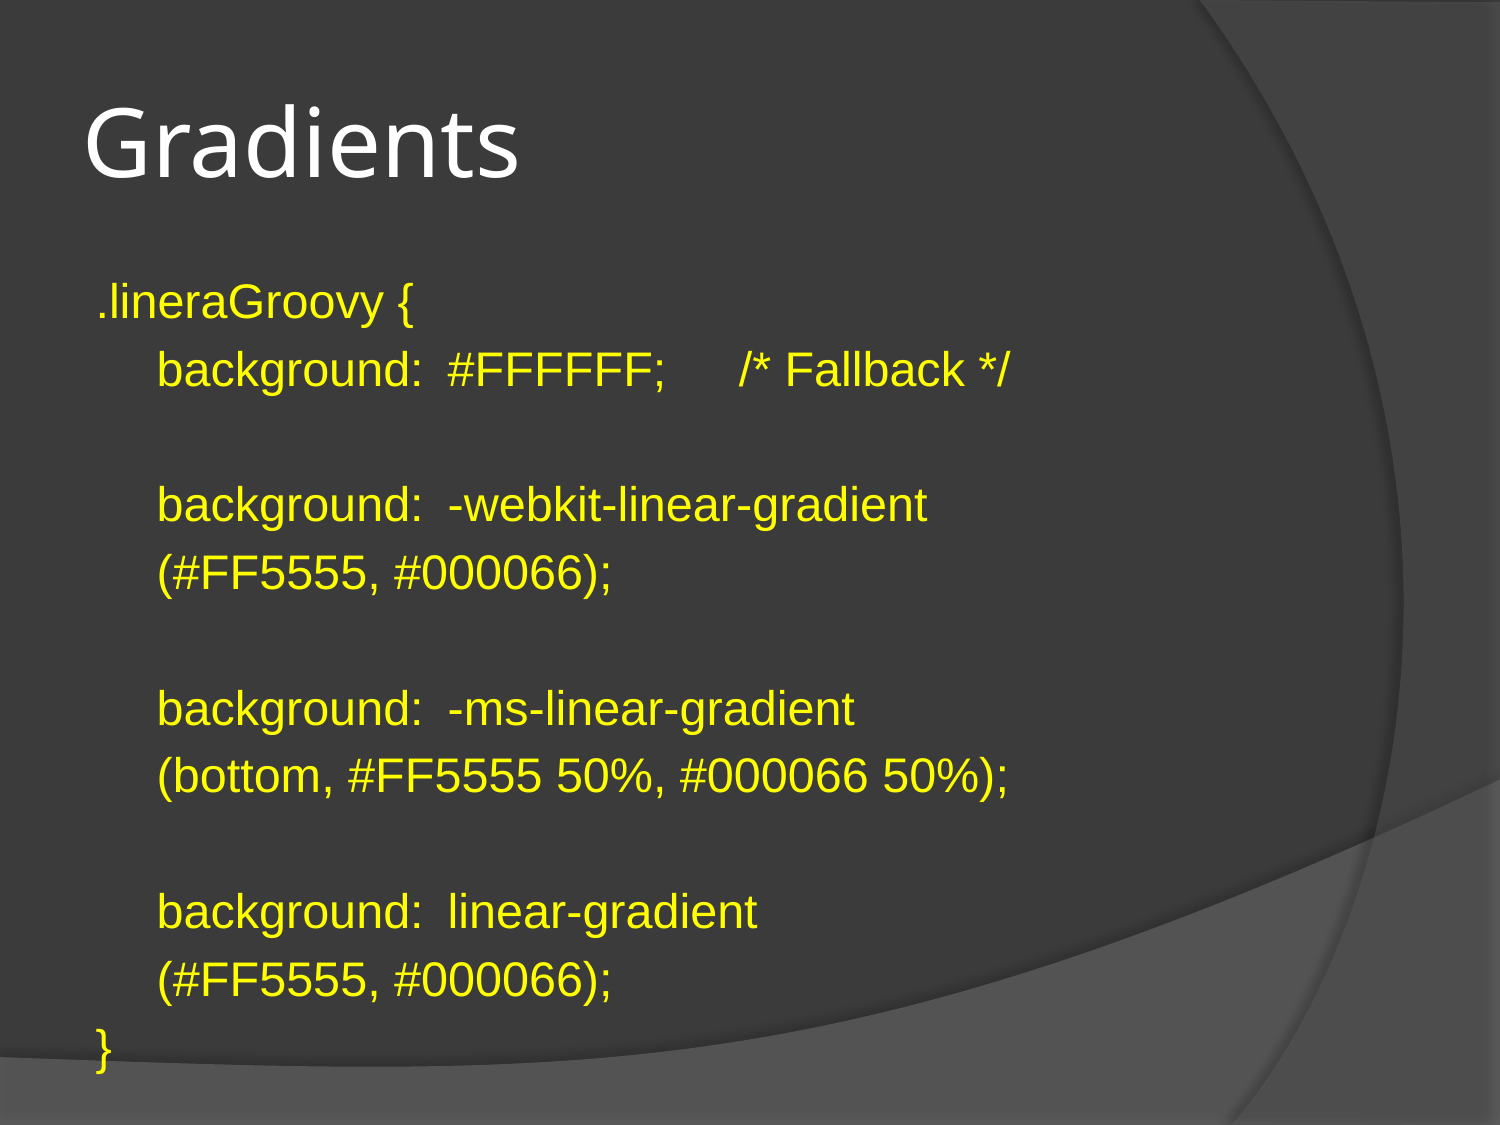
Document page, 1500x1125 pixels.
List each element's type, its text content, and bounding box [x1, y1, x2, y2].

list .lineraGroovy { background: #FFFFFF; /* Fallback */ background: -webkit-linear-gradient (#FF5555, #000066); background: -ms-linear-gradient (bottom, #FF5555 50%, #000066 50%); background: linear-gradient (#FF5555, #000066); } [75, 262, 1300, 1083]
title Gradients [75, 45, 1300, 233]
